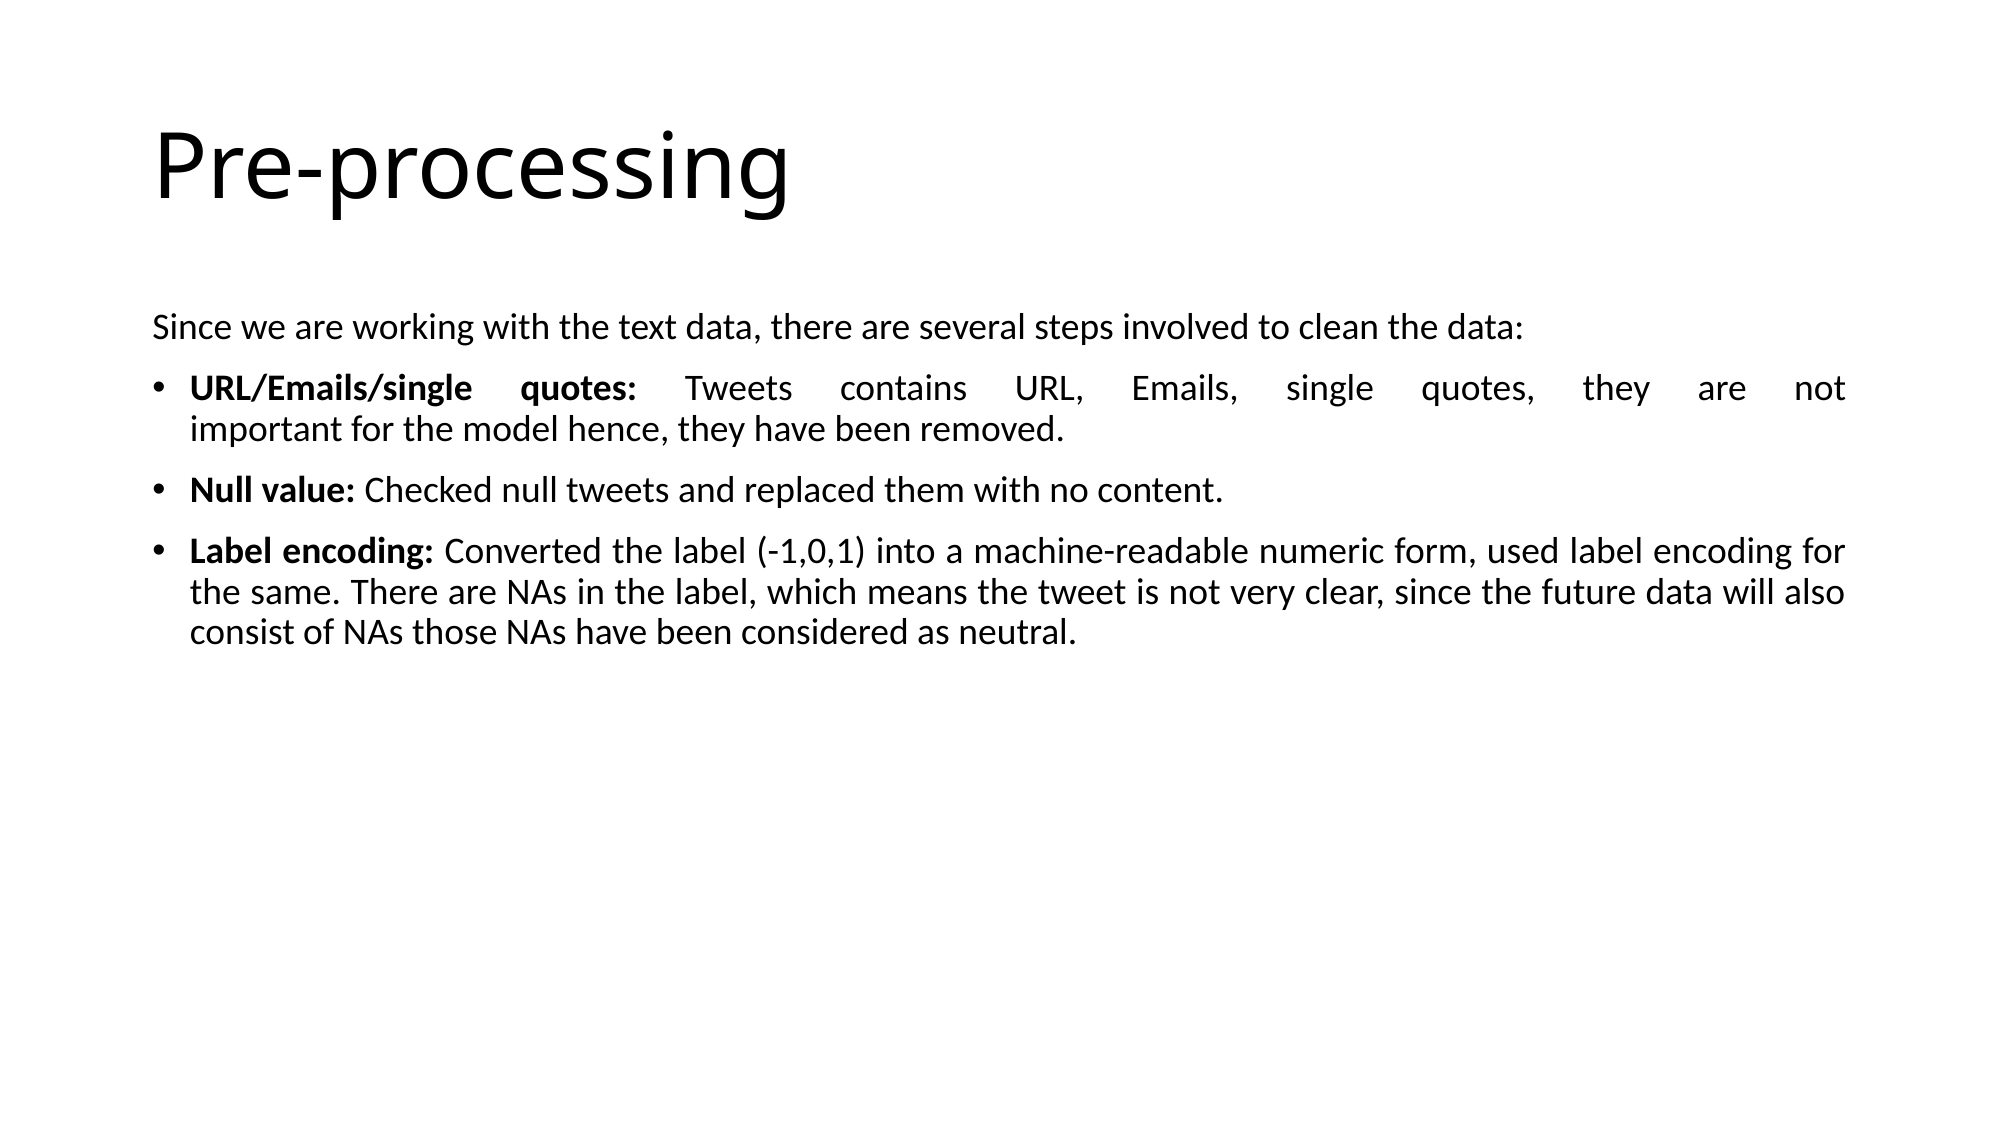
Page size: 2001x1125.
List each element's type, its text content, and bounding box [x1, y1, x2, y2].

title Pre-processing [137, 59, 1863, 278]
list Since we are working with the text data, there are several steps involved to clean the data: URL/Emails/single quotes: Tweets contains URL, Emails, single quotes, they are not important for the model hence, they have been removed. Null value: Checked null tweets and replaced them with no content. Label encoding: Converted the label (-1,0,1) into a machine-readable numeric form, used label encoding for the same. There are NAs in the label, which means the tweet is not very clear, since the future data will also consist of NAs those NAs have been considered as neutral. [137, 299, 1863, 1014]
